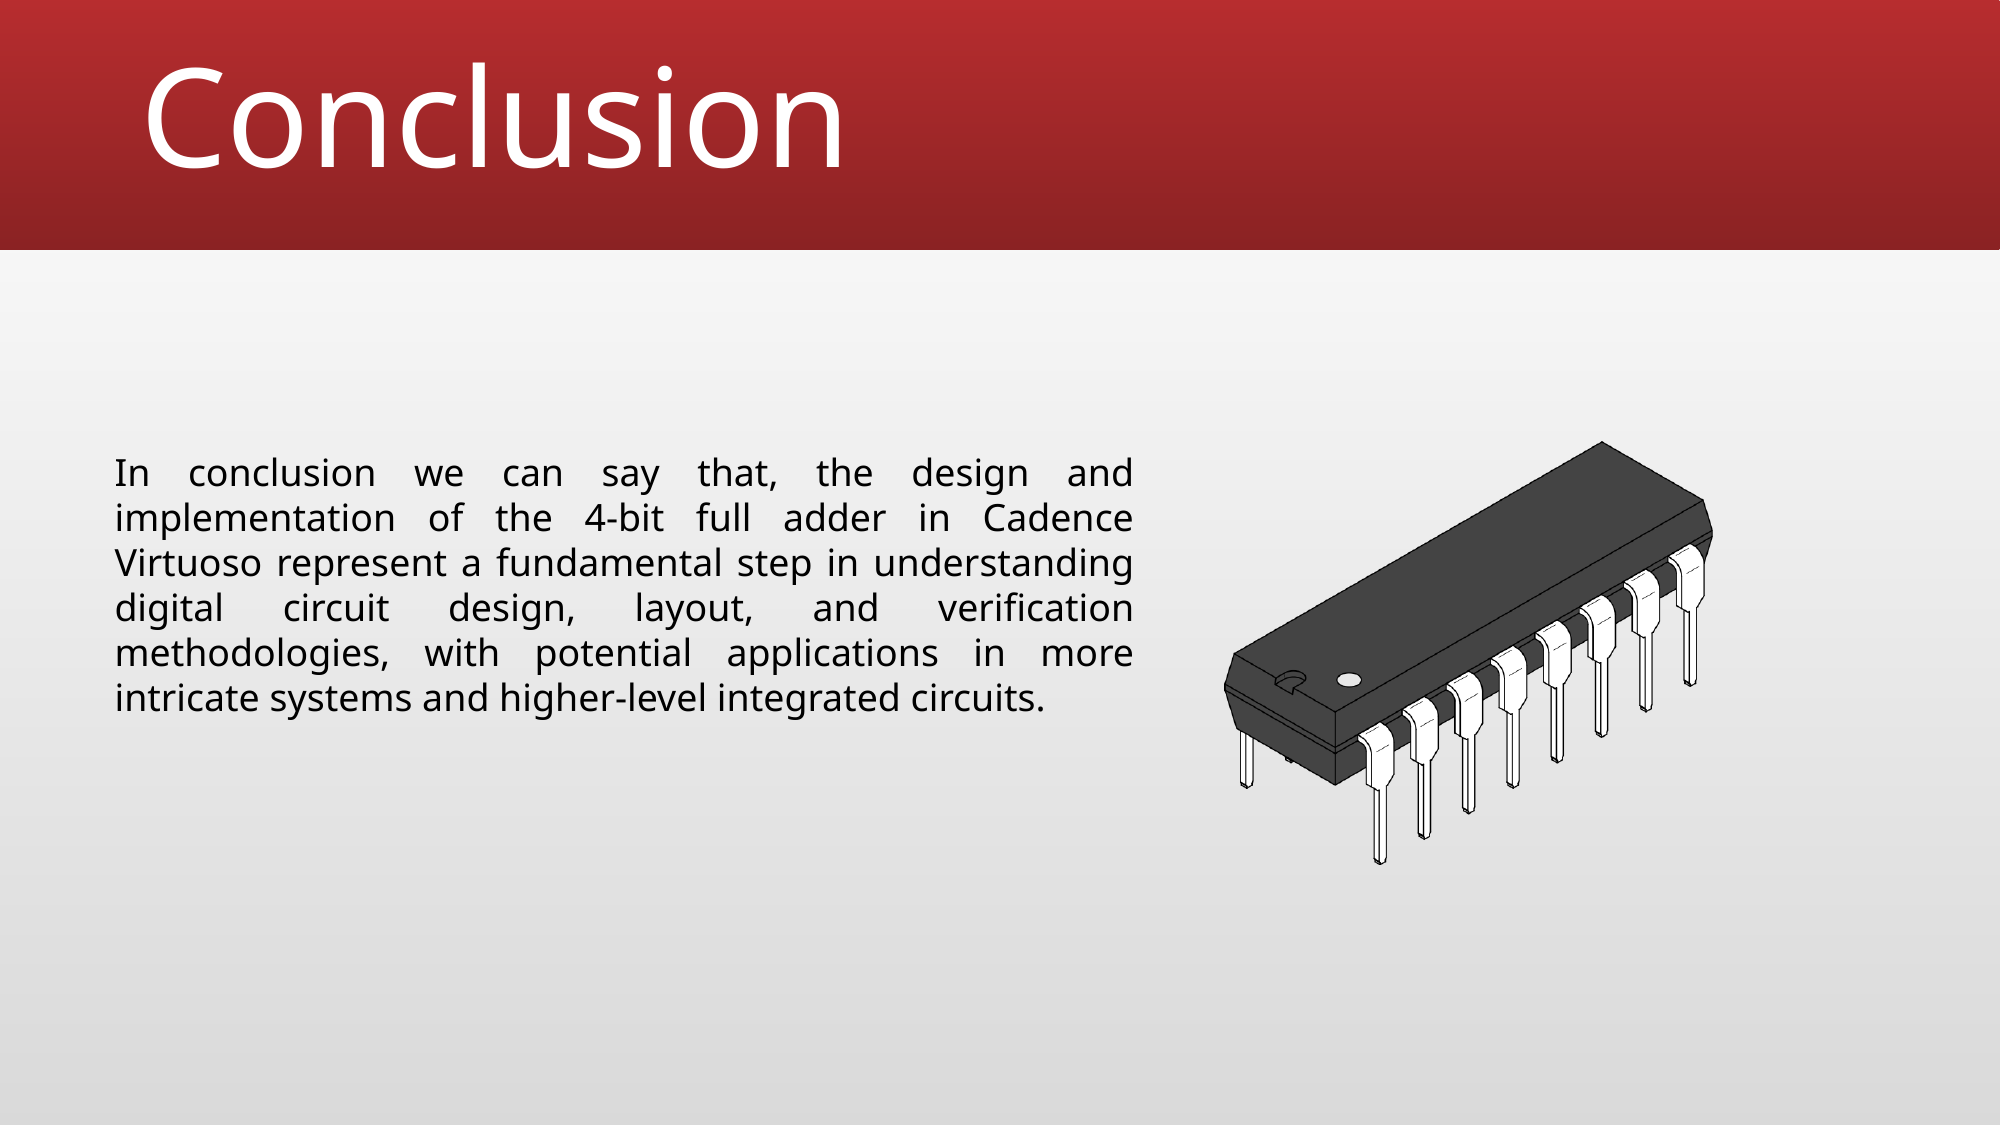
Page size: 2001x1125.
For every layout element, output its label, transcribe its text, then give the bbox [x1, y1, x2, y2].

title Conclusion [125, 21, 1875, 225]
text_box In conclusion we can say that, the design and implementation of the 4-bit full adder in Cadence Virtuoso represent a fundamental step in understanding digital circuit design, layout, and verification methodologies, with potential applications in more intricate systems and higher-level integrated circuits. [99, 441, 1150, 726]
picture [1224, 441, 1713, 865]
